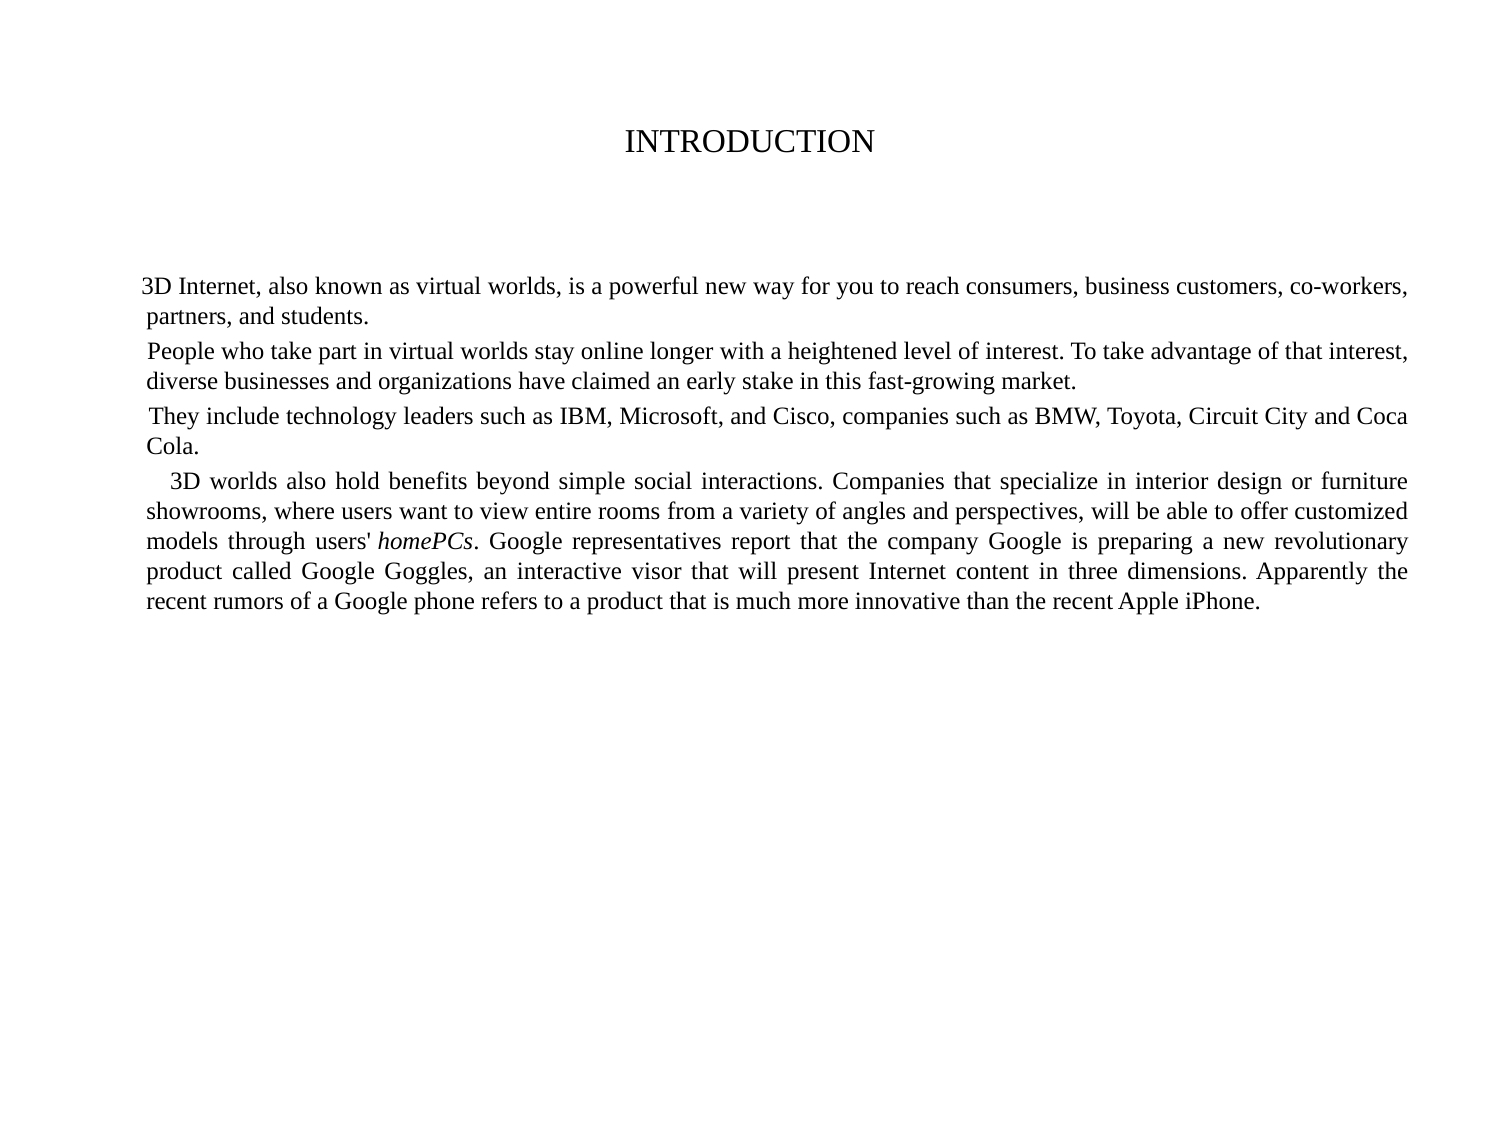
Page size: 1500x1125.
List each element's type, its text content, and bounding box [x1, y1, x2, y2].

title INTRODUCTION [75, 45, 1425, 233]
list 3D Internet, also known as virtual worlds, is a powerful new way for you to reach consumers, business customers, co-workers, partners, and students. People who take part in virtual worlds stay online longer with a heightened level of interest. To take advantage of that interest, diverse businesses and organizations have claimed an early stake in this fast-growing market. They include technology leaders such as IBM, Microsoft, and Cisco, companies such as BMW, Toyota, Circuit City and Coca Cola. 3D worlds also hold benefits beyond simple social interactions. Companies that specialize in interior design or furniture showrooms, where users want to view entire rooms from a variety of angles and perspectives, will be able to offer customized models through users' homePCs. Google representatives report that the company Google is preparing a new revolutionary product called Google Goggles, an interactive visor that will present Internet content in three dimensions. Apparently the recent rumors of a Google phone refers to a product that is much more innovative than the recent Apple iPhone. [75, 262, 1425, 1005]
